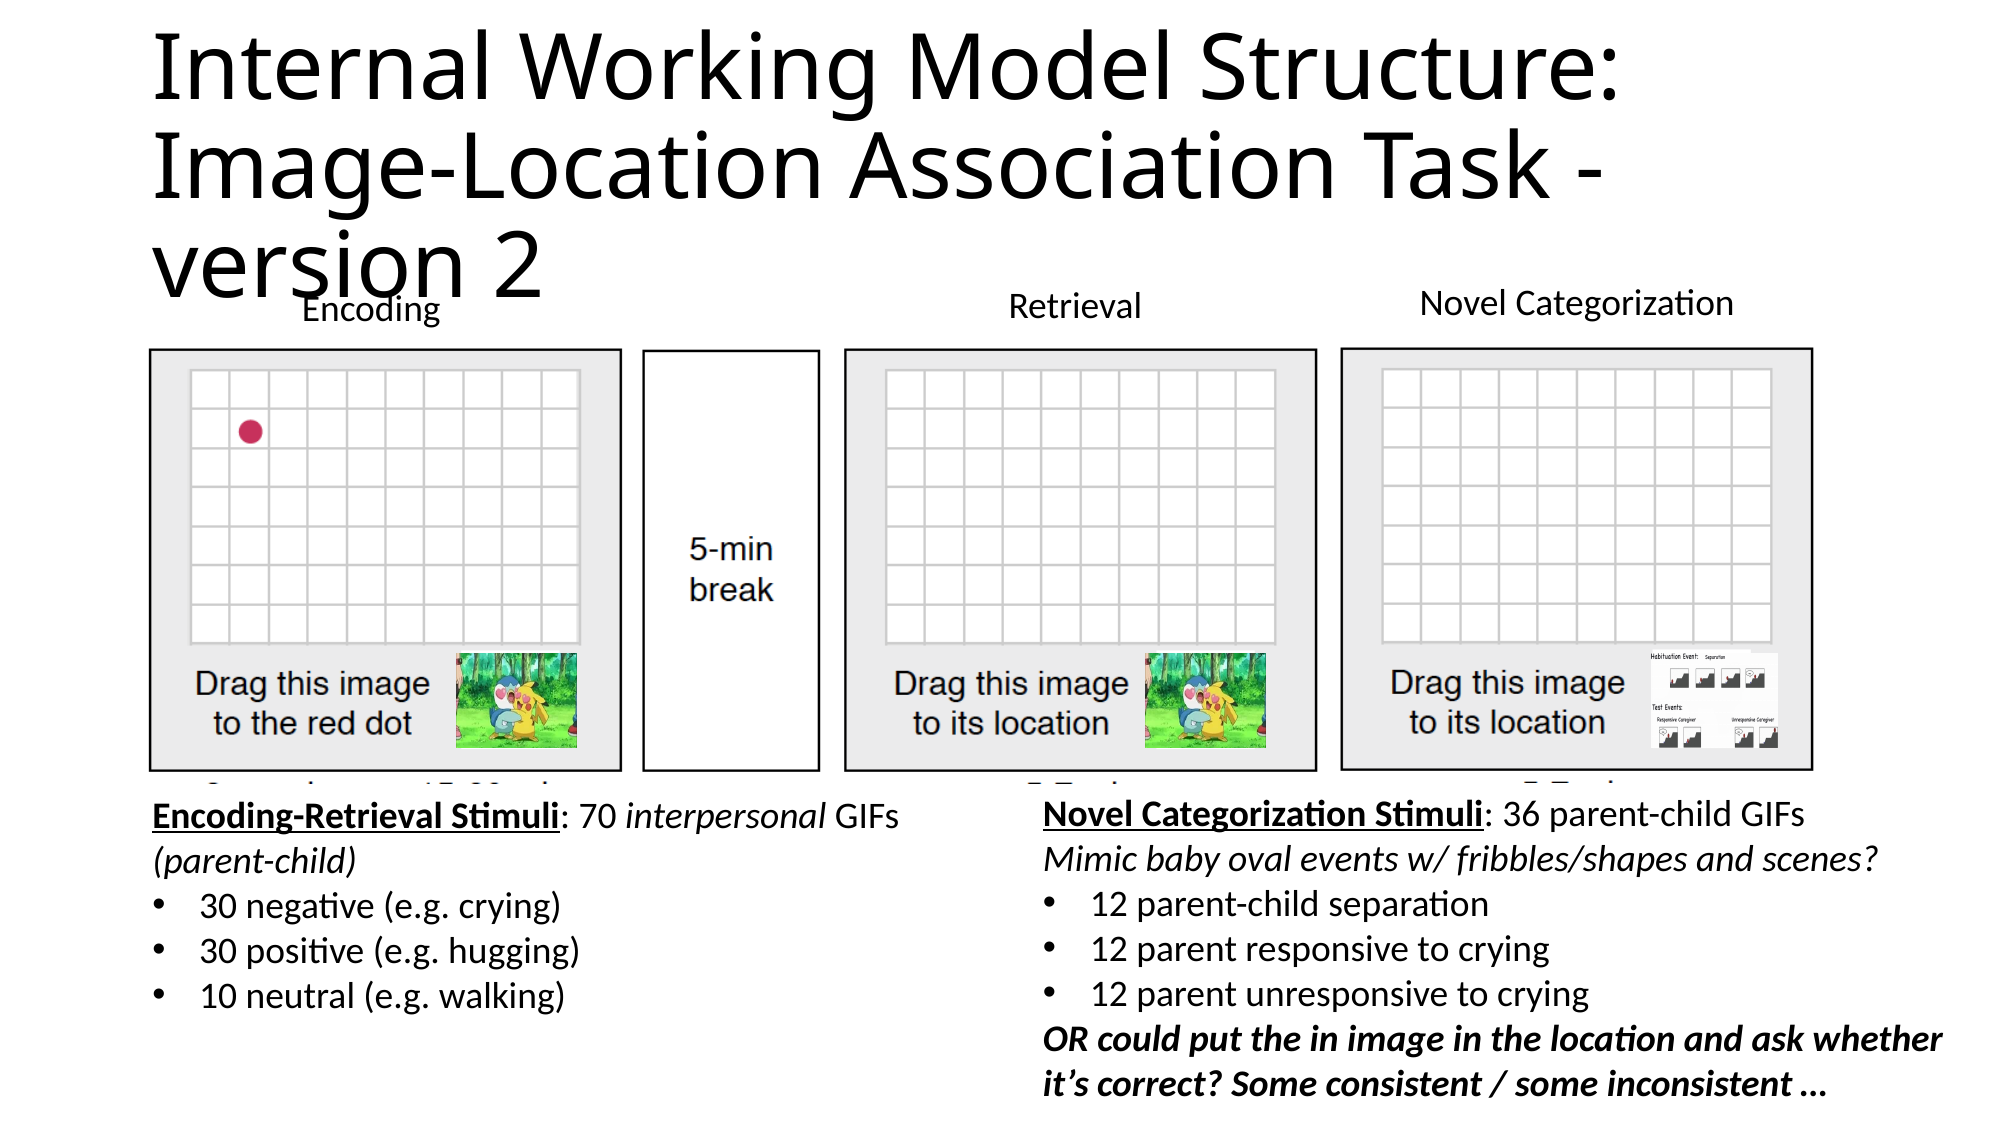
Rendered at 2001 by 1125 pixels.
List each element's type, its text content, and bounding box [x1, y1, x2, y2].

text_box Novel Categorization Stimuli: 36 parent-child GIFs Mimic baby oval events w/ fribbles/shapes and scenes? 12 parent-child separation 12 parent responsive to crying 12 parent unresponsive to crying OR could put the in image in the location and ask whether it’s correct? Some consistent / some inconsistent … [1028, 781, 2000, 1112]
title Internal Working Model Structure: Image-Location Association Task - version 2 [137, 59, 1863, 278]
picture [137, 338, 1829, 784]
text_box Encoding [287, 276, 456, 336]
text_box Novel Categorization [1404, 270, 1751, 331]
text_box Encoding-Retrieval Stimuli: 70 interpersonal GIFs (parent-child) 30 negative (e.g. crying) 30 positive (e.g. hugging) 10 neutral (e.g. walking) [137, 784, 922, 1024]
text_box Retrieval [993, 273, 1158, 334]
